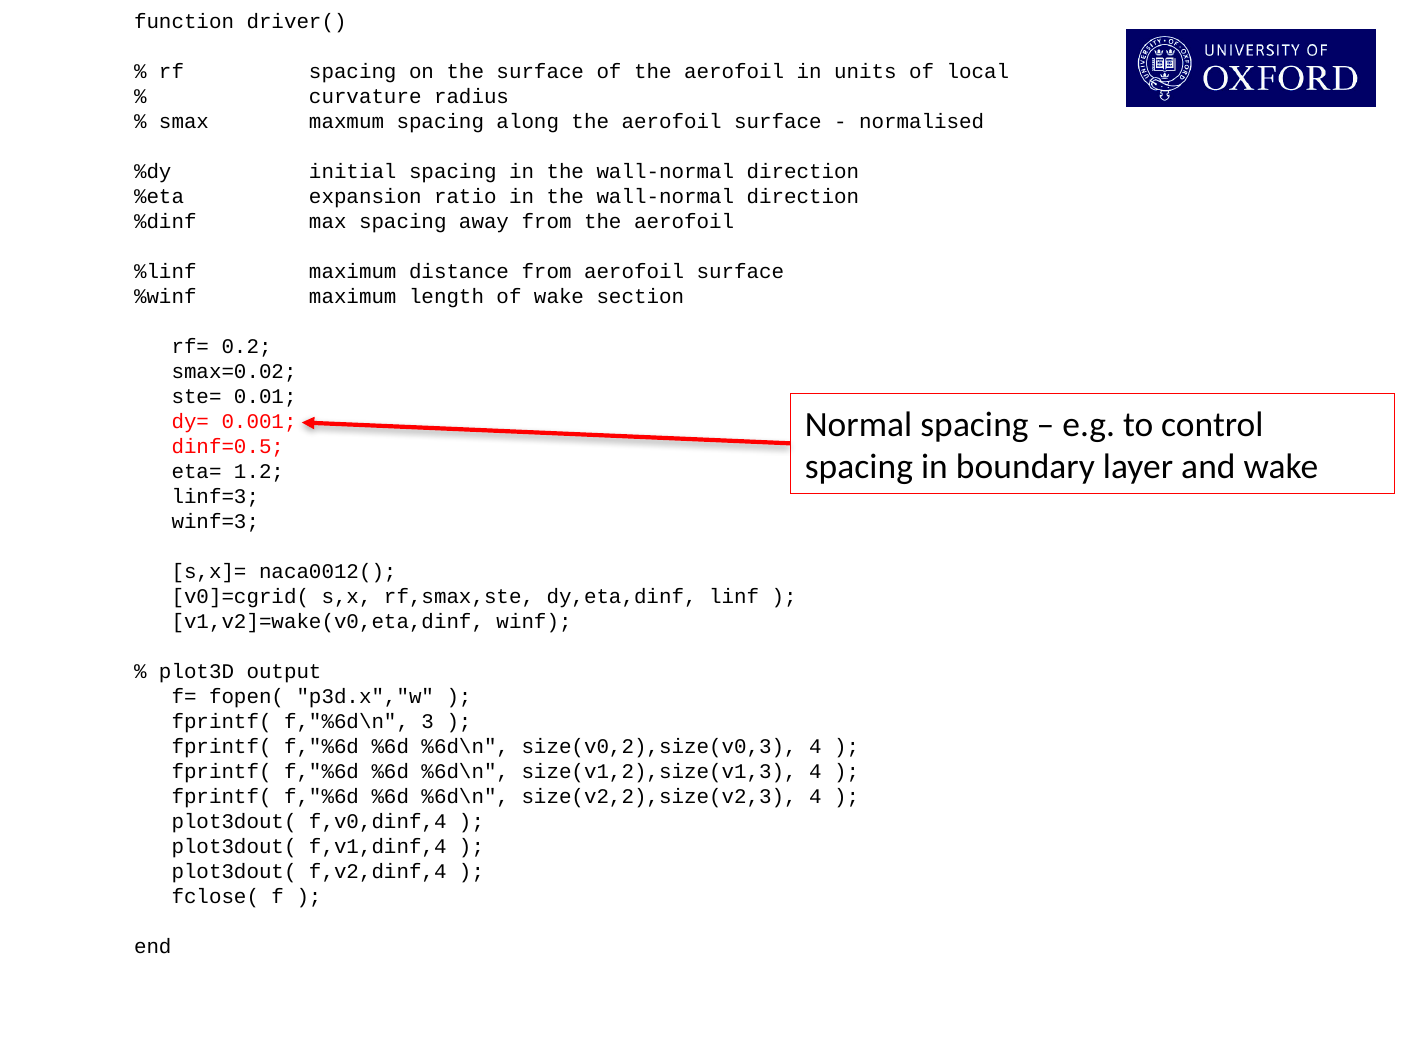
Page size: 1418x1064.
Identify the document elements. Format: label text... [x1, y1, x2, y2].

picture [1126, 29, 1376, 107]
text_box Normal spacing – e.g. to control spacing in boundary layer and wake [1025, 393, 1395, 494]
text_box function driver() % rf spacing on the surface of the aerofoil in units of local % curvature radius % smax maxmum spacing along the aerofoil surface - normalised %dy initial spacing in the wall-normal direction %eta expansion ratio in the wall-normal direction %dinf max spacing away from the aerofoil %linf maximum distance from aerofoil surface %winf maximum length of wake section rf= 0.2; smax=0.02; ste= 0.01; dy= 0.001; dinf=0.5; eta= 1.2; linf=3; winf=3; [s,x]= naca0012(); [v0]=cgrid( s,x, rf,smax,ste, dy,eta,dinf, linf ); [v1,v2]=wake(v0,eta,dinf, winf); % plot3D output f= fopen( "p3d.x","w" ); fprintf( f,"%6d\n", 3 ); fprintf( f,"%6d %6d %6d\n", size(v0,2),size(v0,3), 4 ); fprintf( f,"%6d %6d %6d\n", size(v1,2),size(v1,3), 4 ); fprintf( f,"%6d %6d %6d\n", size(v2,2),size(v2,3), 4 ); plot3dout( f,v0,dinf,4 ); plot3dout( f,v1,dinf,4 ); plot3dout( f,v2,dinf,4 ); fclose( f ); end [119, 0, 1025, 1015]
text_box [301, 422, 791, 445]
